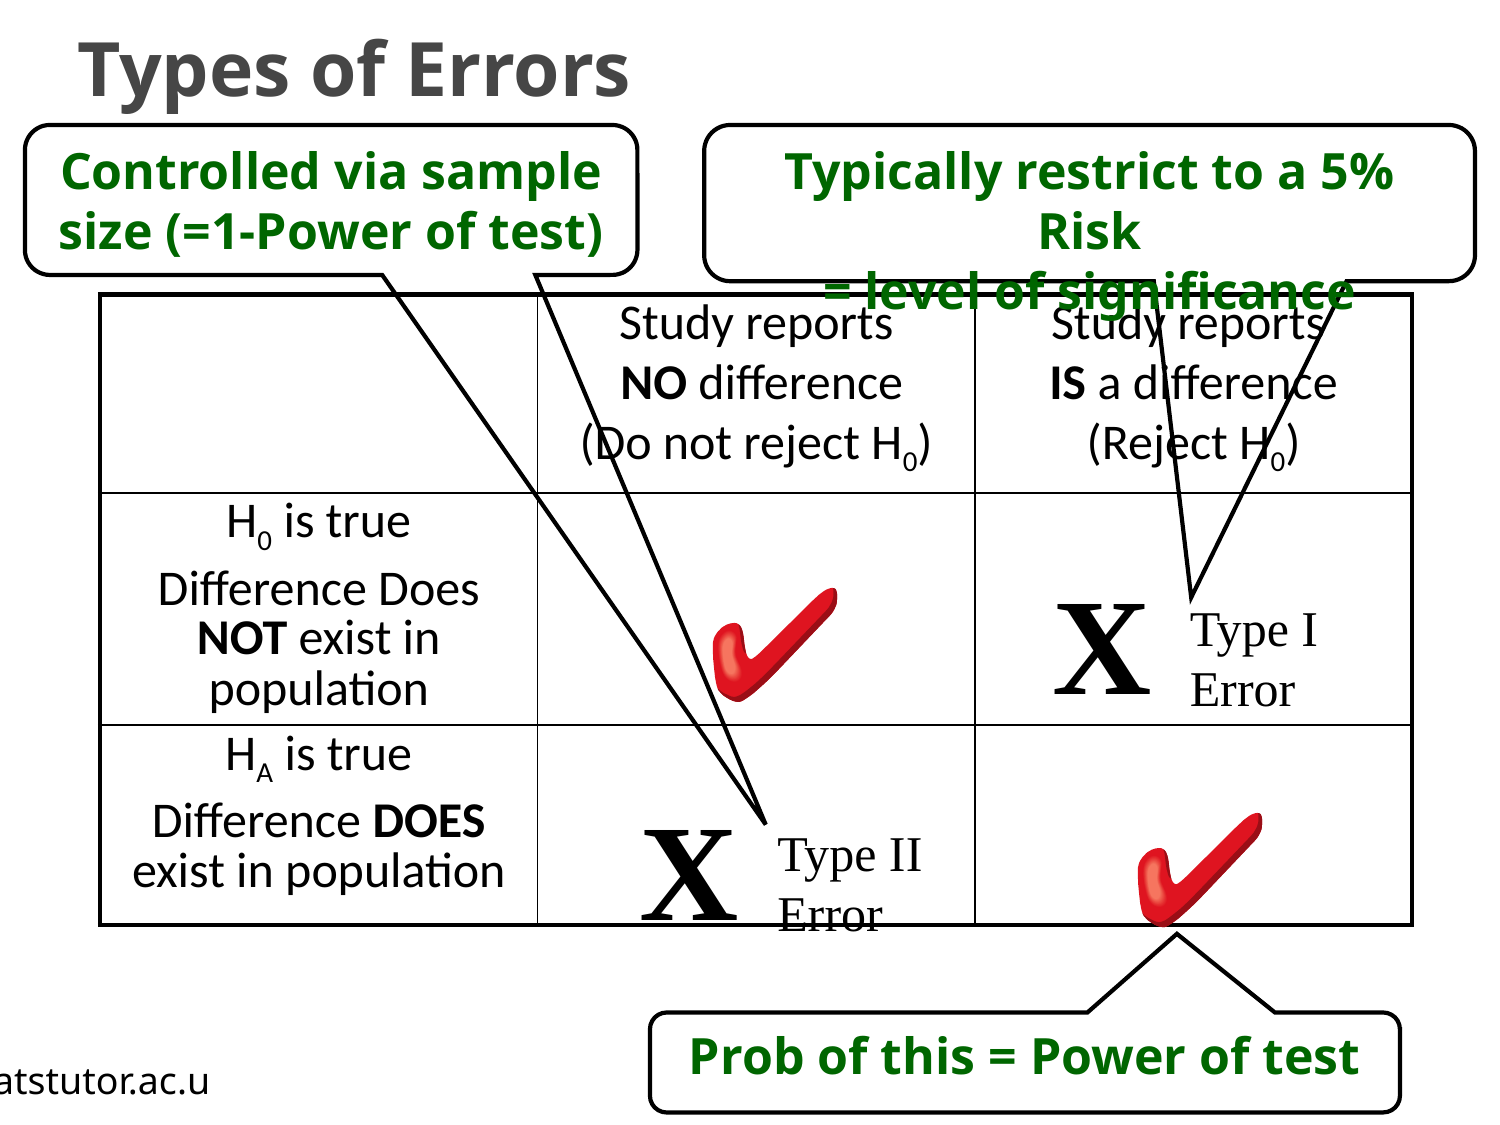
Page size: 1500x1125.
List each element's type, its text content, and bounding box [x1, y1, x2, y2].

text_box Type II Error [763, 814, 988, 950]
table_cell [628, 494, 974, 724]
text_box Prob of this = Power of test [649, 940, 1400, 1113]
table_cell [976, 494, 1189, 724]
table_cell [1197, 494, 1410, 724]
text_box X [624, 775, 763, 955]
picture [712, 587, 838, 703]
text_box Controlled via sample size (=1-Power of test) [24, 124, 745, 775]
table_header Study reports NO difference (Do not reject H0) [545, 297, 974, 492]
table_header Study reports IS a difference (Reject H0) [976, 297, 1178, 492]
table_cell HA is true Difference DOES exist in population [102, 726, 537, 923]
picture [1137, 812, 1263, 928]
table_header [102, 297, 532, 492]
table_cell [976, 726, 1410, 923]
footer www.statstutor.ac.uk [0, 1050, 236, 1110]
title Types of Errors [62, 7, 1425, 125]
text_box X [1037, 549, 1175, 730]
table_cell [725, 726, 974, 814]
table_header Study reports IS a difference (Reject H0) [1244, 297, 1410, 492]
text_box Type I Error [1175, 588, 1400, 724]
text_box Typically restrict to a 5% Risk = level of significance [704, 124, 1476, 588]
table_cell [538, 500, 694, 724]
table_cell H0 is true Difference Does NOT exist in population [102, 494, 537, 724]
table_cell [538, 726, 730, 923]
